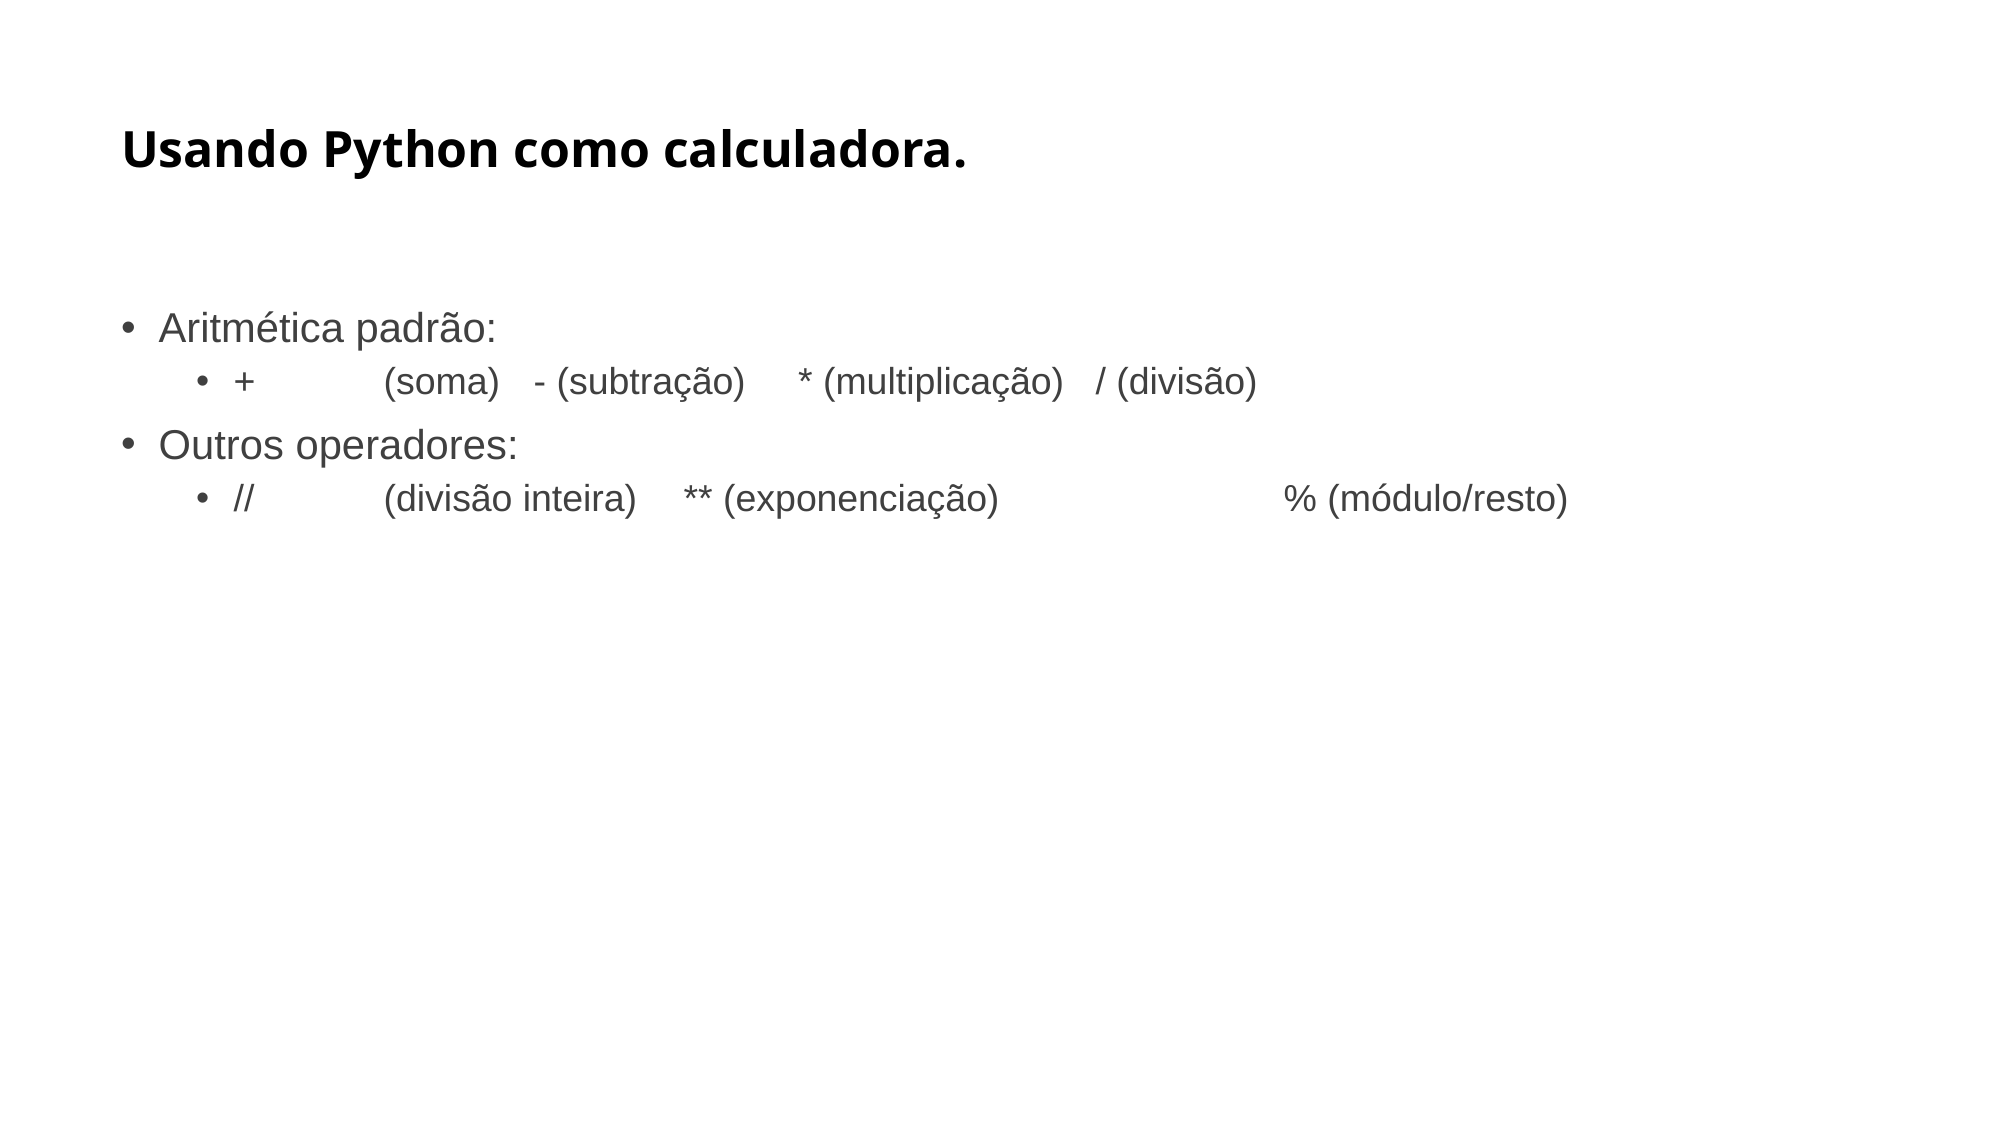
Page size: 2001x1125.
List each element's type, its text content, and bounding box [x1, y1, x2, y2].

list Aritmética padrão: + (soma) - (subtração) * (multiplicação) / (divisão) Outros operadores: // (divisão inteira) ** (exponenciação) % (módulo/resto) [106, 299, 1832, 1014]
title Usando Python como calculadora. [106, 42, 1832, 260]
